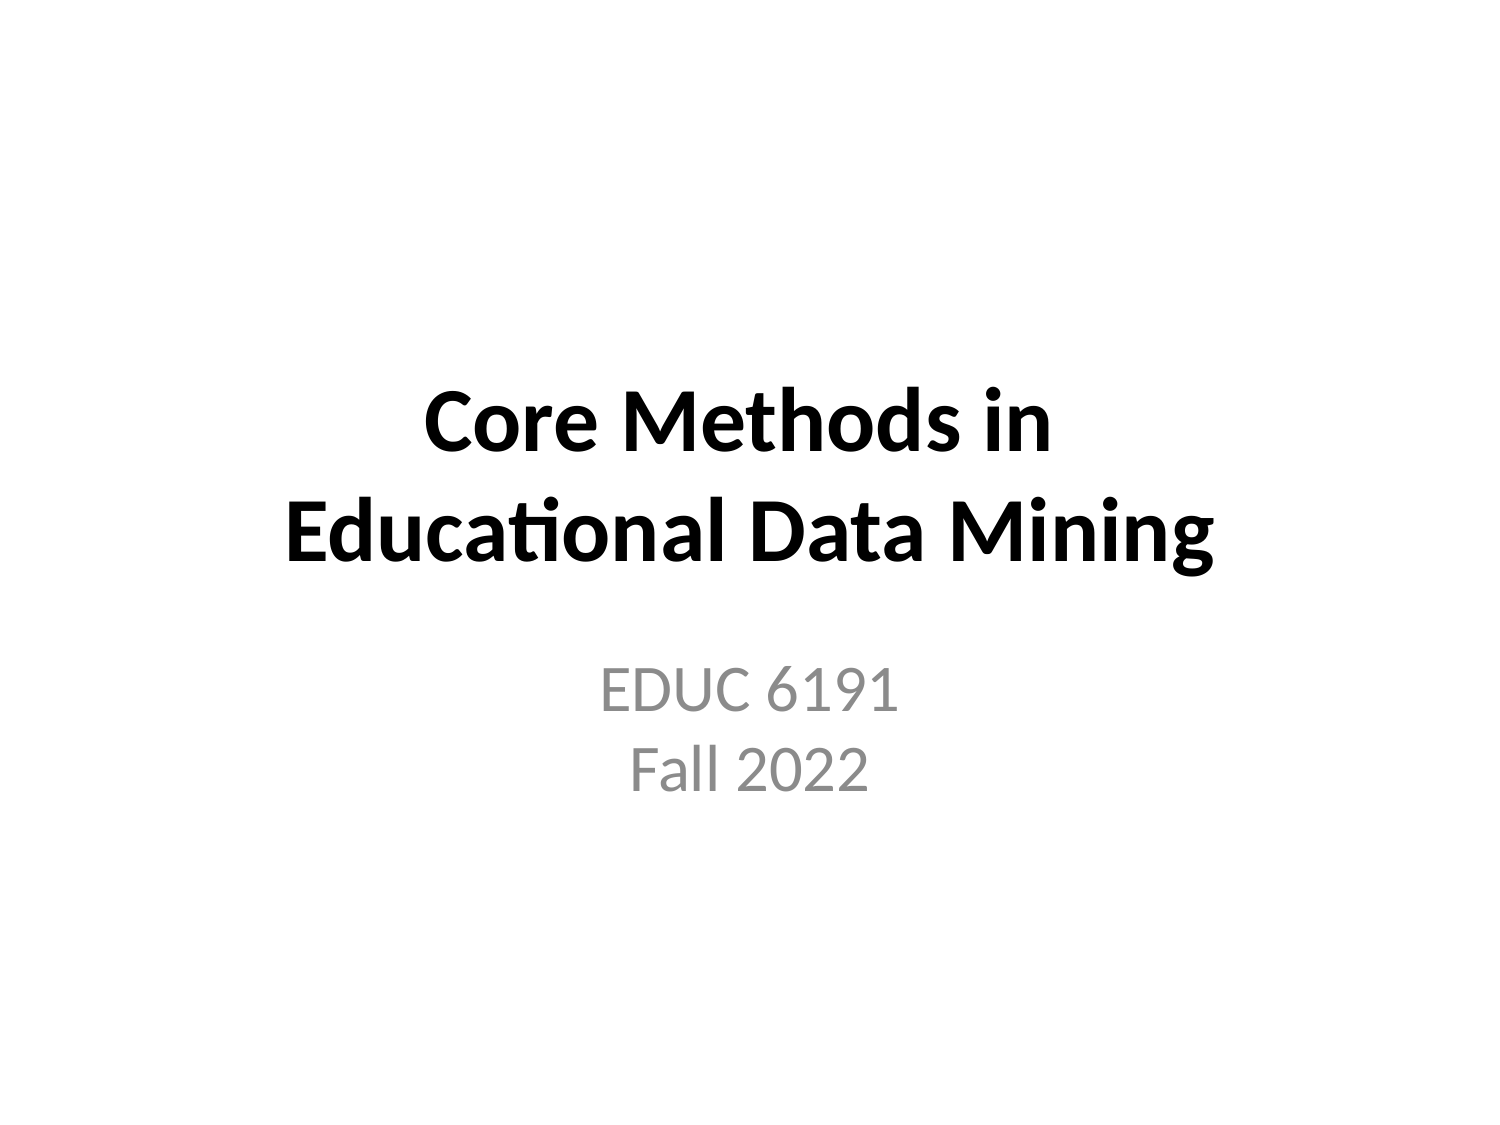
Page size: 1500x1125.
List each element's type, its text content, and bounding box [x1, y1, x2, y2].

subtitle EDUC 6191 Fall 2022 [225, 637, 1275, 925]
title Core Methods in Educational Data Mining [112, 349, 1388, 591]
